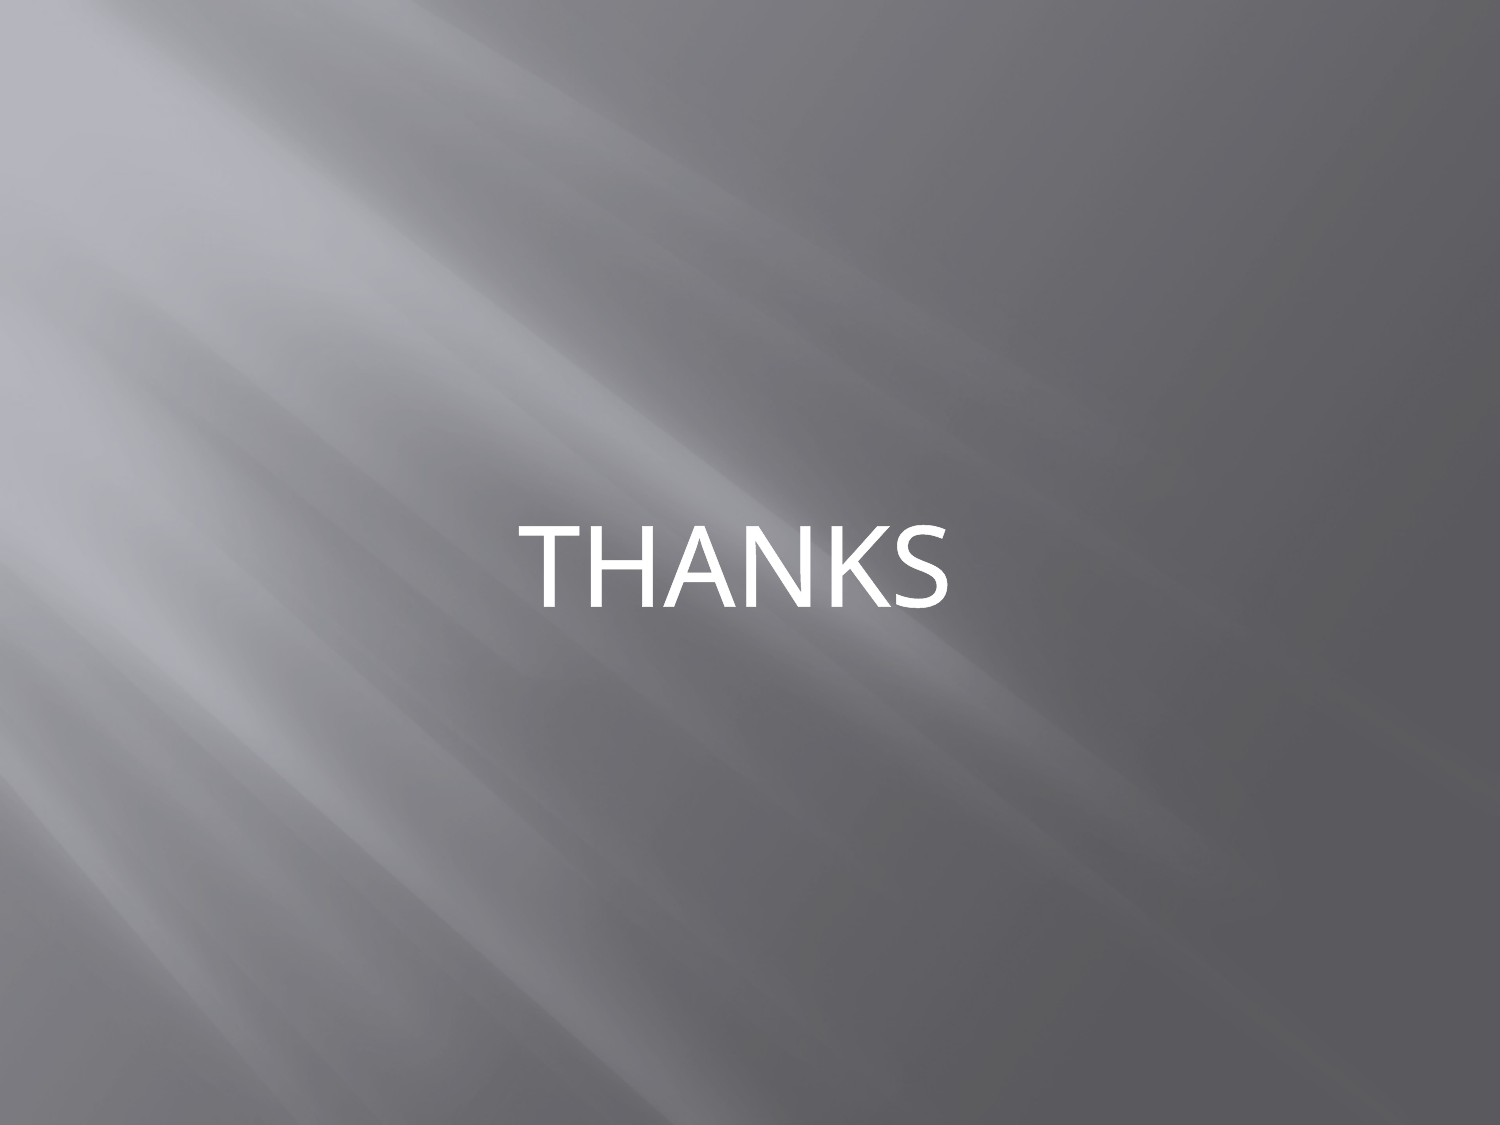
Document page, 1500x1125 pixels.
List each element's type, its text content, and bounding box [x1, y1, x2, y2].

text_box THANKS [502, 486, 998, 637]
